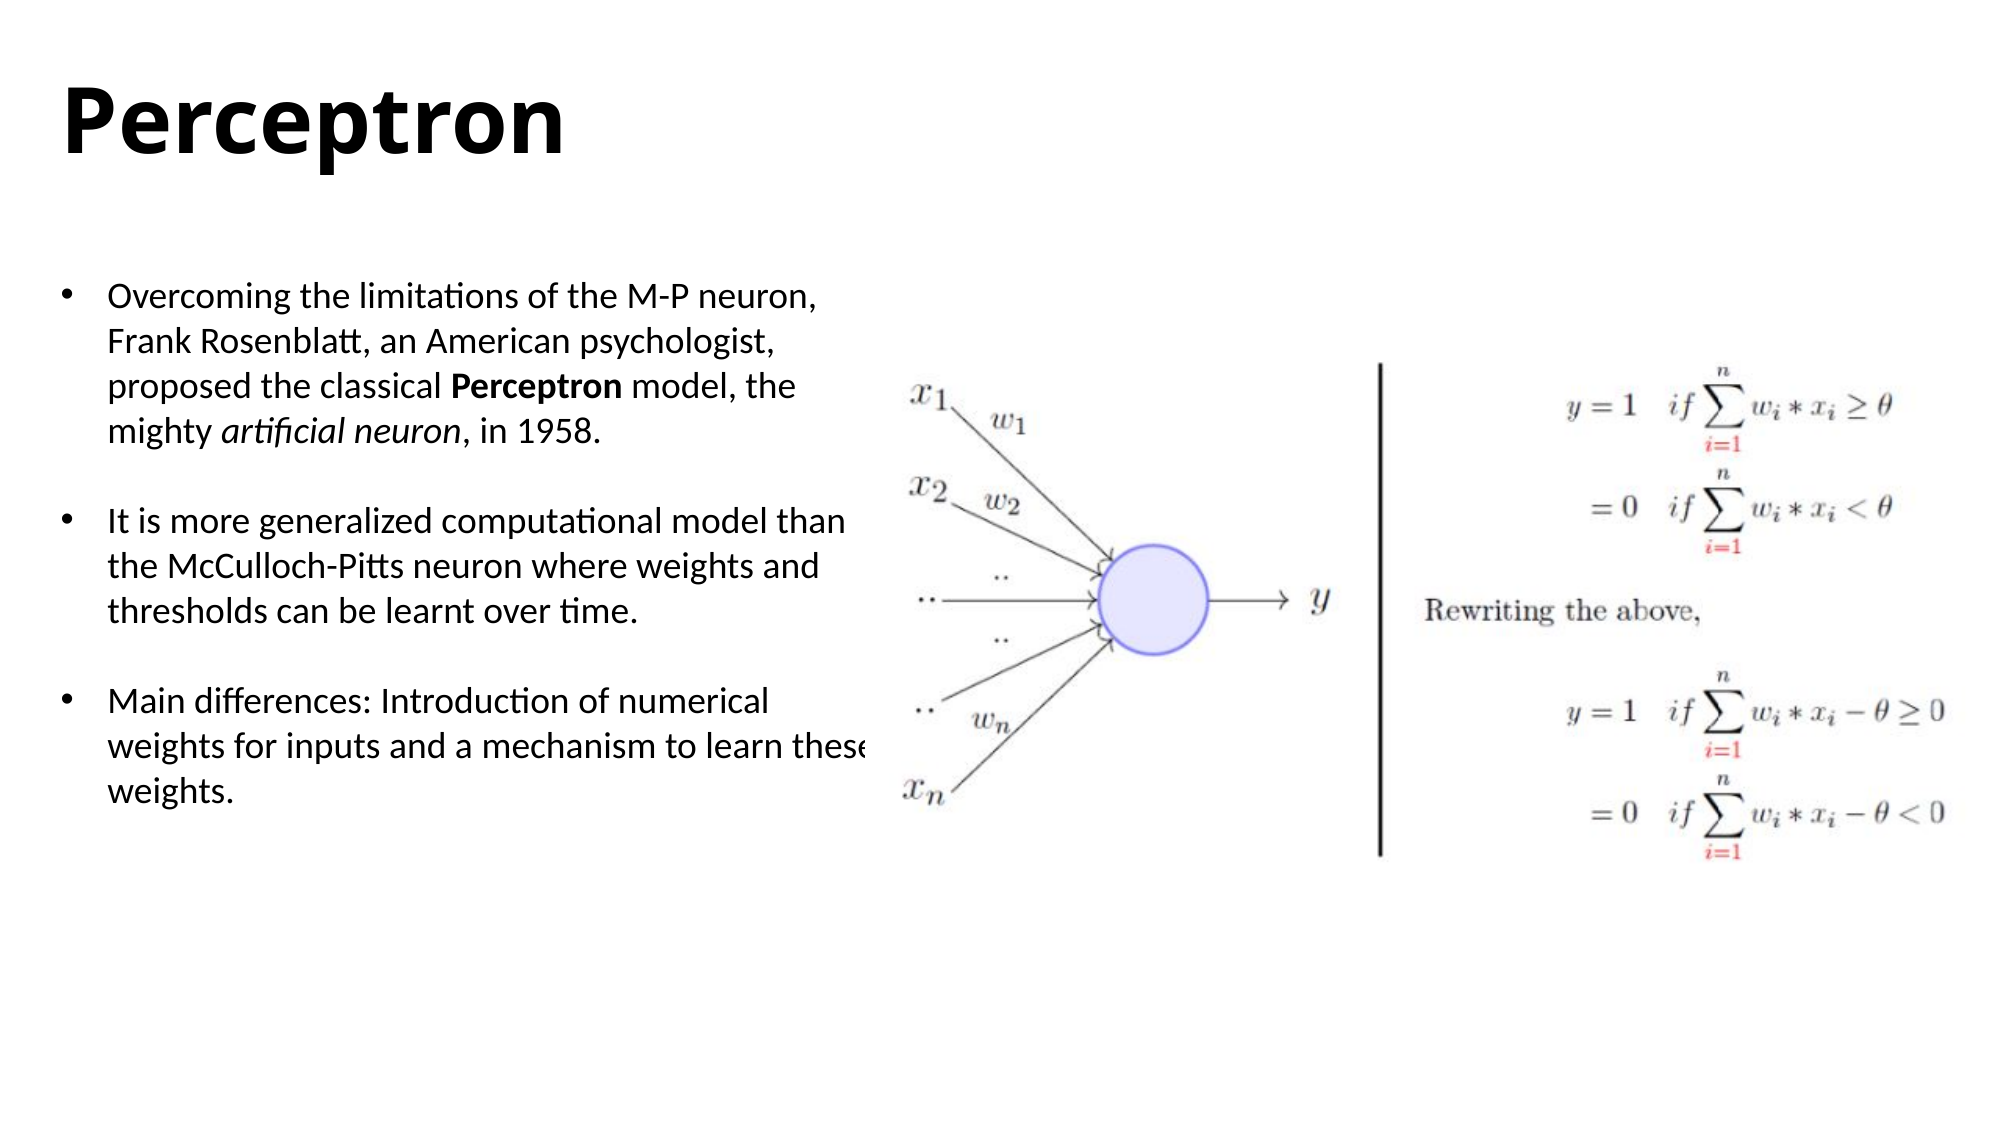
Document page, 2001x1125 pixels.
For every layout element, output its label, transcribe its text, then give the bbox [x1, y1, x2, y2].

text_box Overcoming the limitations of the M-P neuron, Frank Rosenblatt, an American psychologist, proposed the classical Perceptron model, the mighty artificial neuron, in 1958. It is more generalized computational model than the McCulloch-Pitts neuron where weights and thresholds can be learnt over time. Main differences: Introduction of numerical weights for inputs and a mechanism to learn these weights. [45, 263, 902, 819]
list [865, 336, 2000, 881]
title Perceptron [45, 41, 1771, 207]
